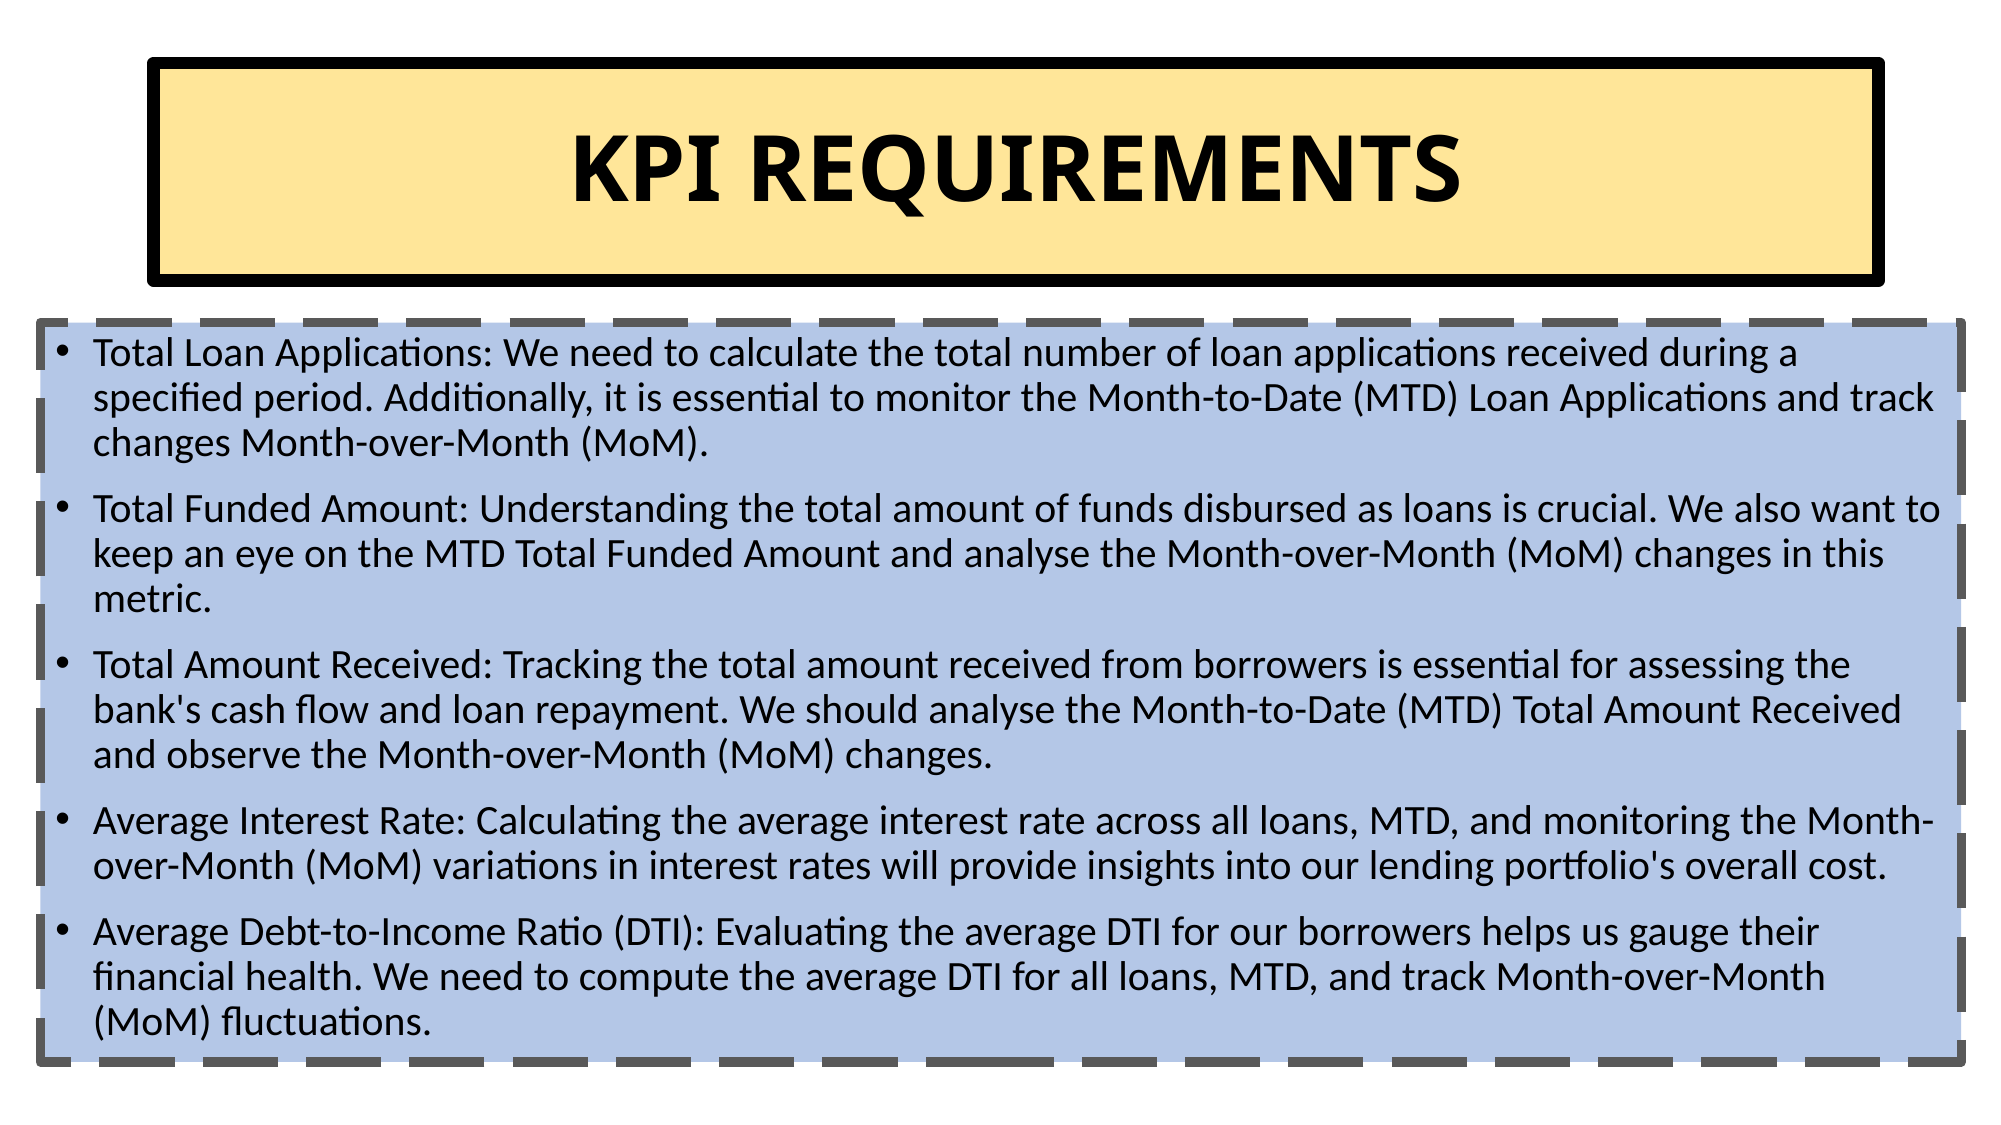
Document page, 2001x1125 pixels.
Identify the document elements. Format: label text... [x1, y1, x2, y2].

list Total Loan Applications: We need to calculate the total number of loan applications received during a specified period. Additionally, it is essential to monitor the Month-to-Date (MTD) Loan Applications and track changes Month-over-Month (MoM). Total Funded Amount: Understanding the total amount of funds disbursed as loans is crucial. We also want to keep an eye on the MTD Total Funded Amount and analyse the Month-over-Month (MoM) changes in this metric. Total Amount Received: Tracking the total amount received from borrowers is essential for assessing the bank's cash flow and loan repayment. We should analyse the Month-to-Date (MTD) Total Amount Received and observe the Month-over-Month (MoM) changes. Average Interest Rate: Calculating the average interest rate across all loans, MTD, and monitoring the Month-over-Month (MoM) variations in interest rates will provide insights into our lending portfolio's overall cost. Average Debt-to-Income Ratio (DTI): Evaluating the average DTI for our borrowers helps us gauge their financial health. We need to compute the average DTI for all loans, MTD, and track Month-over-Month (MoM) fluctuations. [40, 322, 1962, 1062]
title KPI REQUIREMENTS [153, 63, 1879, 281]
